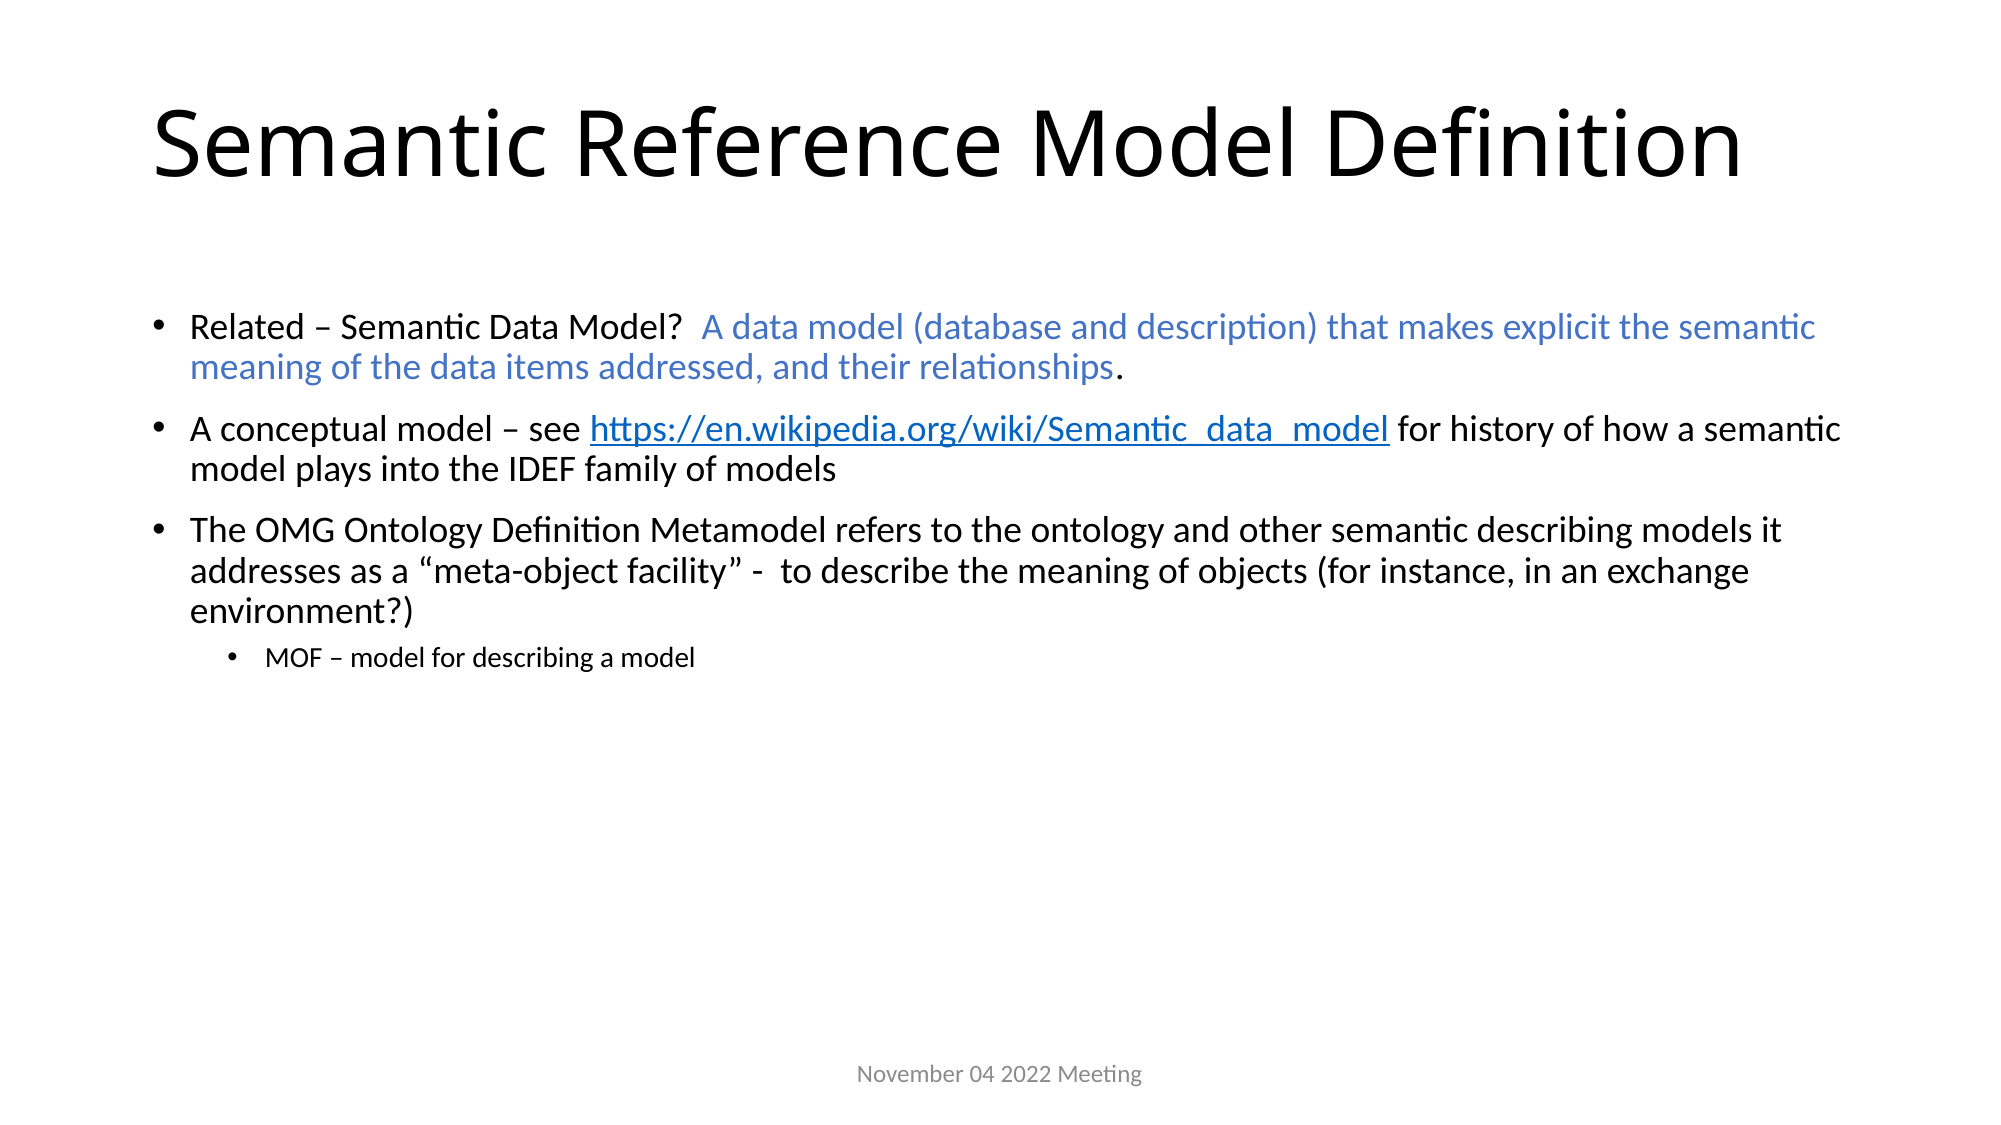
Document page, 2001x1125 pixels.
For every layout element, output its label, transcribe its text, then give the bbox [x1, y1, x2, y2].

footer November 04 2022 Meeting [662, 1042, 1338, 1103]
list Related – Semantic Data Model? A data model (database and description) that makes explicit the semantic meaning of the data items addressed, and their relationships. A conceptual model – see https://en.wikipedia.org/wiki/Semantic_data_model for history of how a semantic model plays into the IDEF family of models The OMG Ontology Definition Metamodel refers to the ontology and other semantic describing models it addresses as a “meta-object facility” - to describe the meaning of objects (for instance, in an exchange environment?) MOF – model for describing a model [137, 299, 1863, 1014]
title Semantic Reference Model Definition [137, 59, 1863, 234]
